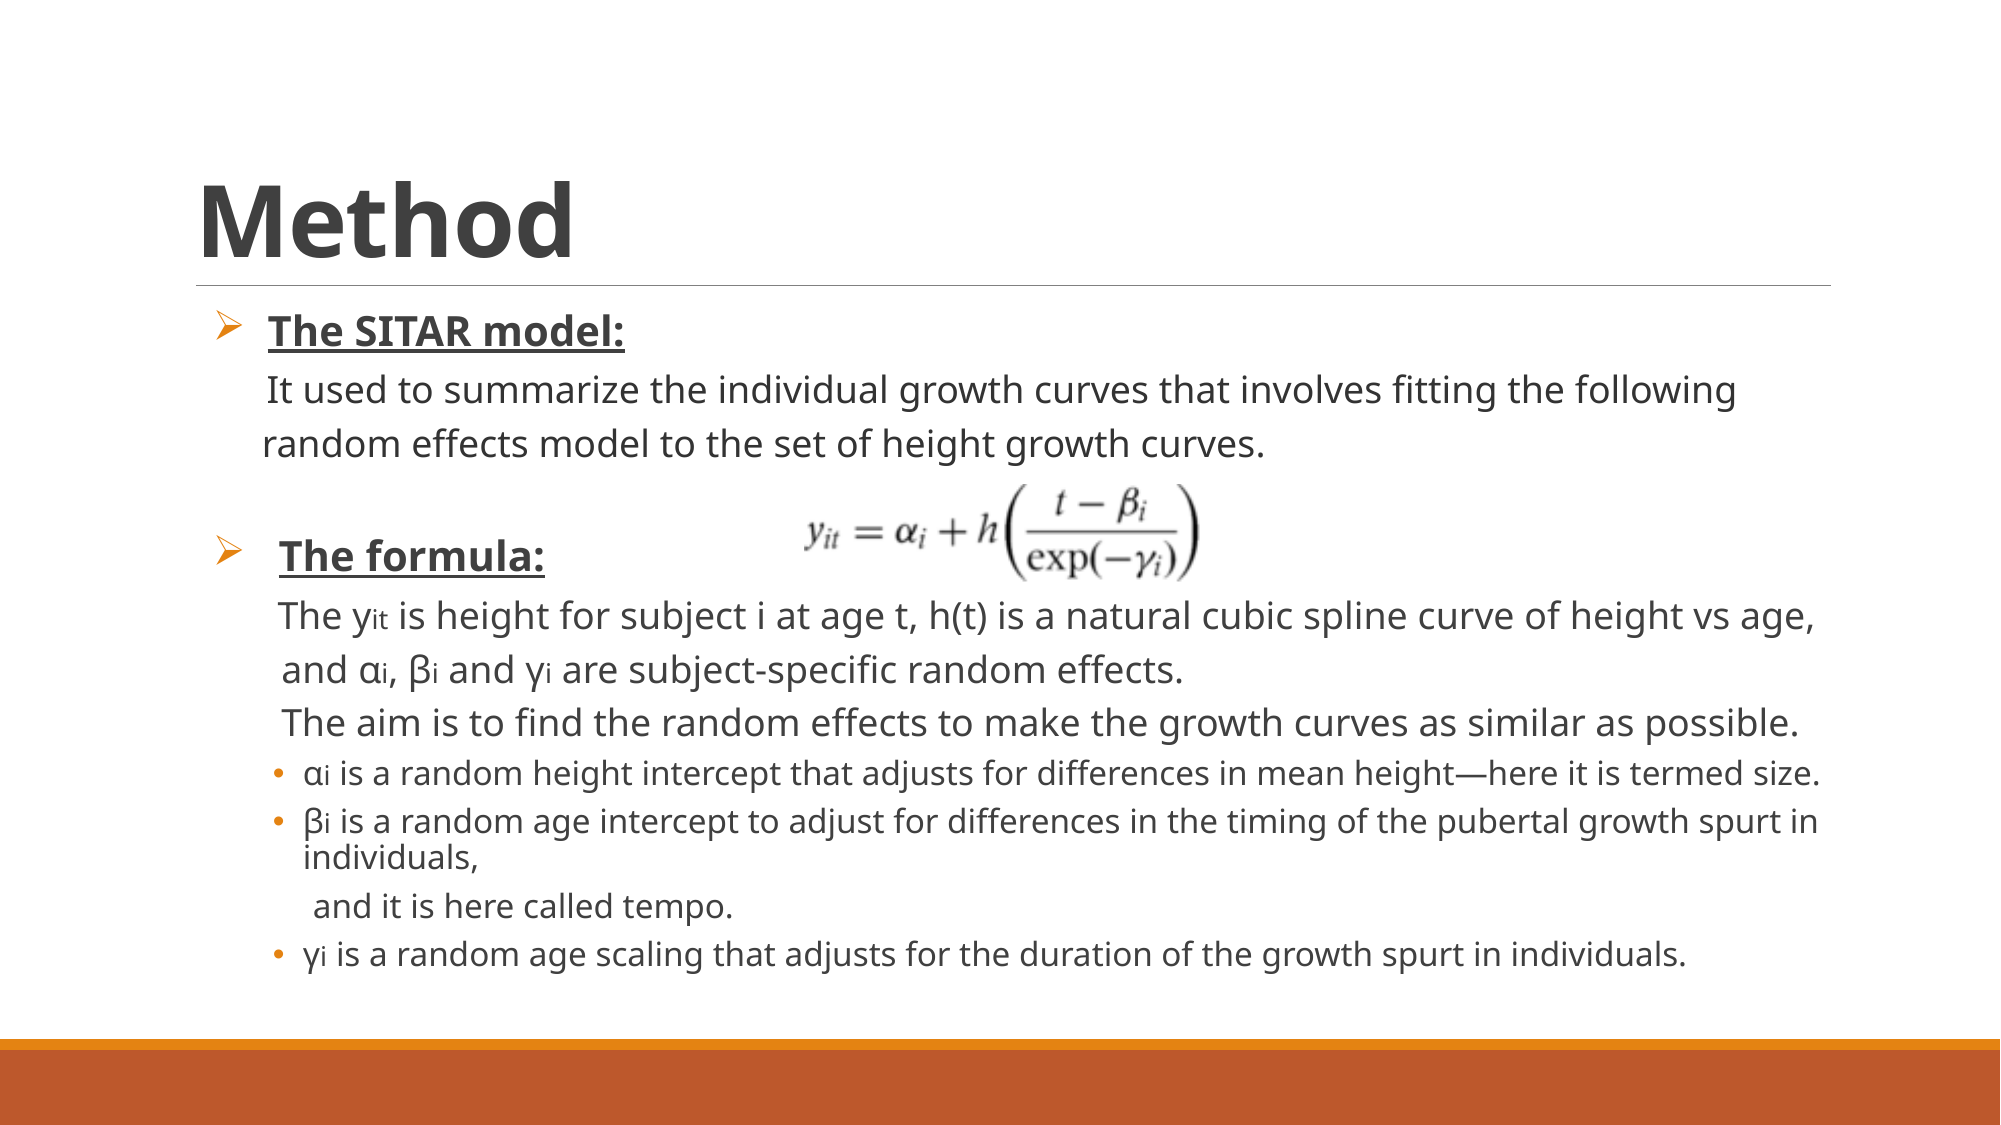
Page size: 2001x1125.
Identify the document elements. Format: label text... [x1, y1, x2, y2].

list The SITAR model: It used to summarize the individual growth curves that involves fitting the following random effects model to the set of height growth curves. The formula: The yit is height for subject i at age t, h(t) is a natural cubic spline curve of height vs age, and αi, βi and γi are subject-specific random effects. The aim is to find the random effects to make the growth curves as similar as possible. αi is a random height intercept that adjusts for differences in mean height—here it is termed size. βi is a random age intercept to adjust for differences in the timing of the pubertal growth spurt in individuals, and it is here called tempo. γi is a random age scaling that adjusts for the duration of the growth spurt in individuals. [180, 302, 1830, 1001]
title Method [180, 47, 1830, 285]
picture [803, 483, 1207, 585]
